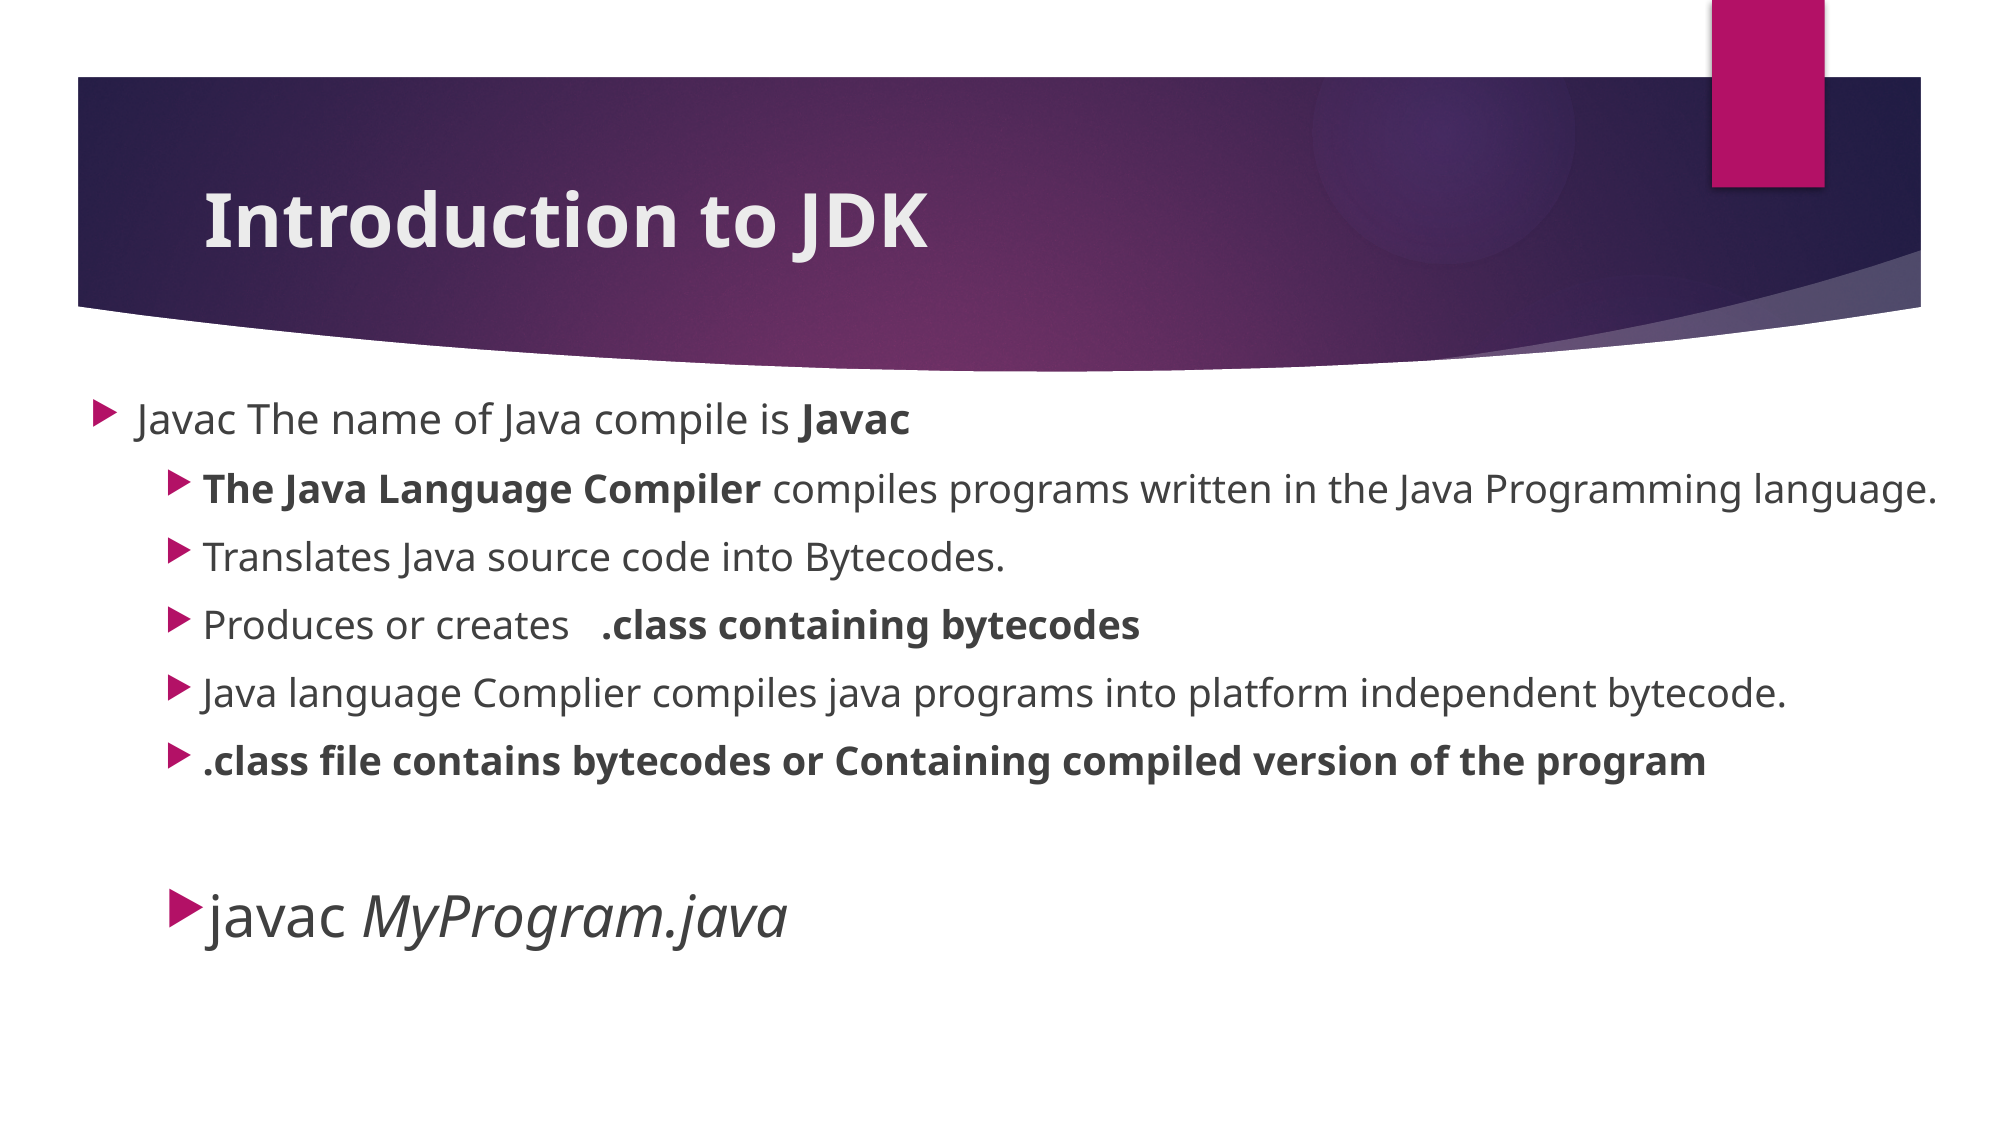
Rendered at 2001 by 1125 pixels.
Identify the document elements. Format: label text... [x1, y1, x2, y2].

list Javac The name of Java compile is Javac The Java Language Compiler compiles programs written in the Java Programming language. Translates Java source code into Bytecodes. Produces or creates .class containing bytecodes Java language Complier compiles java programs into platform independent bytecode. .class file contains bytecodes or Containing compiled version of the program javac MyProgram.java [0, 385, 2000, 1125]
title Introduction to JDK [189, 159, 1627, 276]
